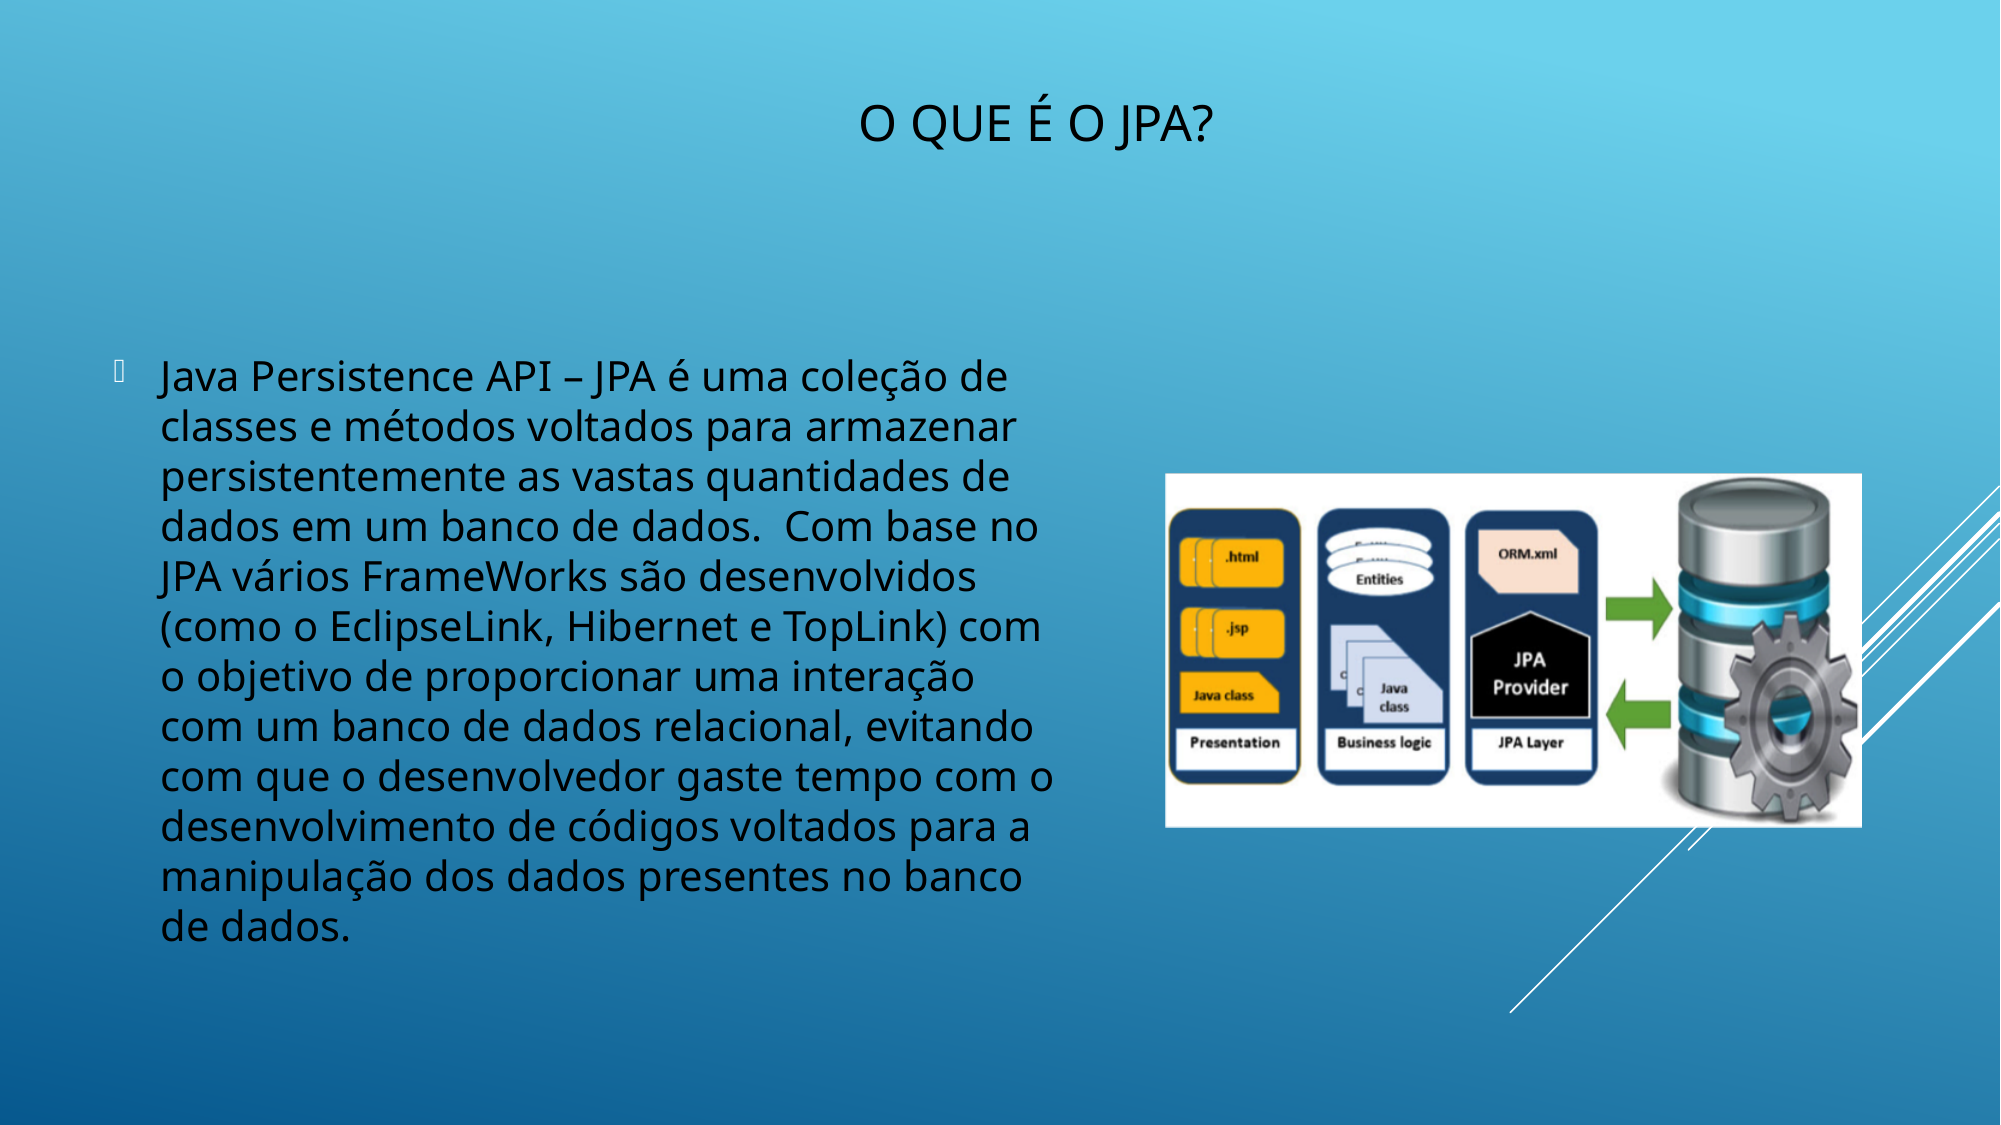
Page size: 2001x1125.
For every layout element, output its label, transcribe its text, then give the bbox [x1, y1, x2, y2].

title O QUE É O JPA? [736, 53, 1337, 159]
picture [1165, 472, 1862, 828]
list Java Persistence API – JPA é uma coleção de classes e métodos voltados para armazenar persistentemente as vastas quantidades de dados em um banco de dados. Com base no JPA vários FrameWorks são desenvolvidos (como o EclipseLink, Hibernet e TopLink) com o objetivo de proporcionar uma interação com um banco de dados relacional, evitando com que o desenvolvedor gaste tempo com o desenvolvimento de códigos voltados para a manipulação dos dados presentes no banco de dados. [98, 214, 1074, 1086]
